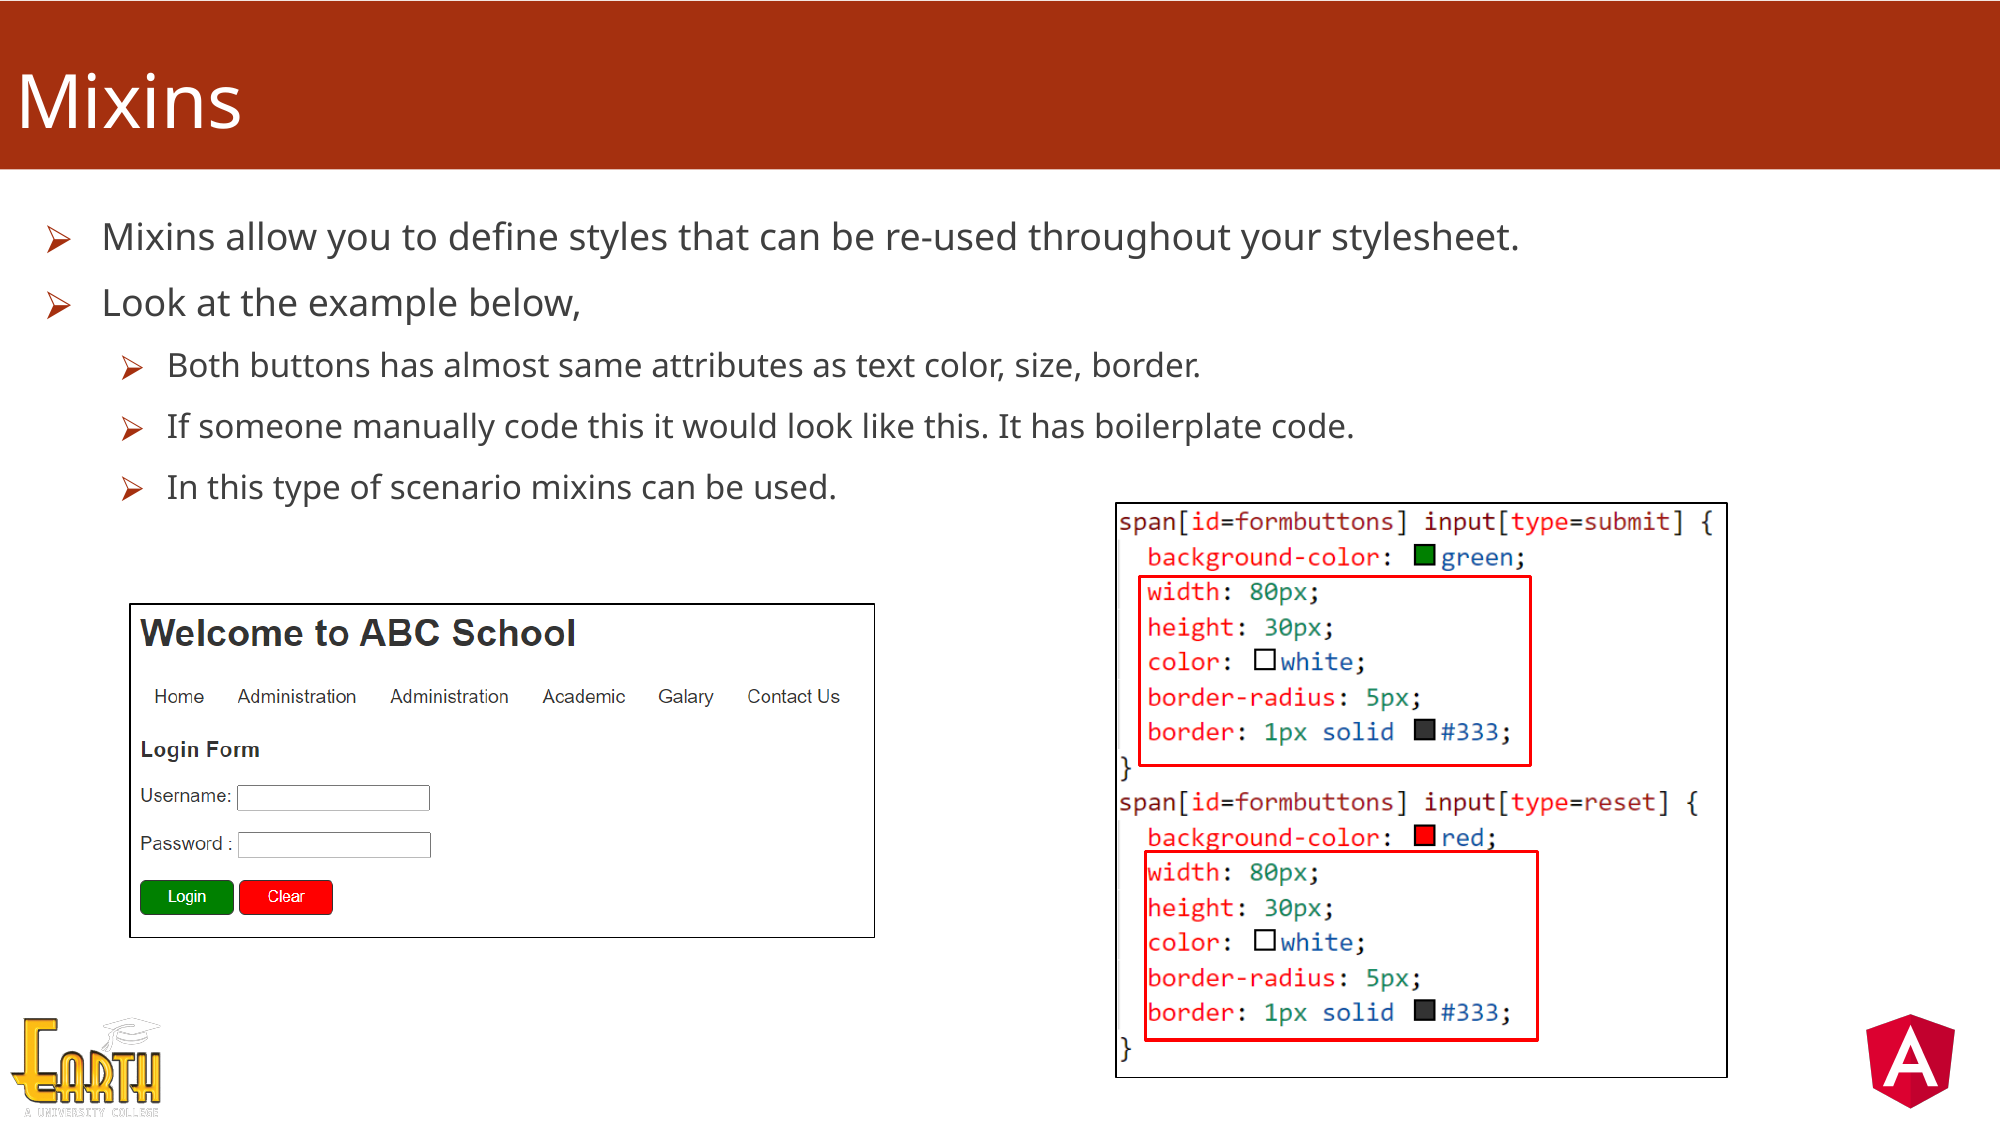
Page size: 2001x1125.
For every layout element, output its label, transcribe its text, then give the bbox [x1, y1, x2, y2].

picture [1851, 1001, 1970, 1118]
title Mixins [0, 0, 2000, 170]
list Mixins allow you to define styles that can be re-used throughout your stylesheet. Look at the example below, Both buttons has almost same attributes as text color, size, border. If someone manually code this it would look like this. It has boilerplate code. In this type of scenario mixins can be used. [30, 205, 1970, 1001]
picture [6, 1011, 168, 1125]
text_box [1116, 503, 1727, 1078]
picture [130, 604, 874, 937]
